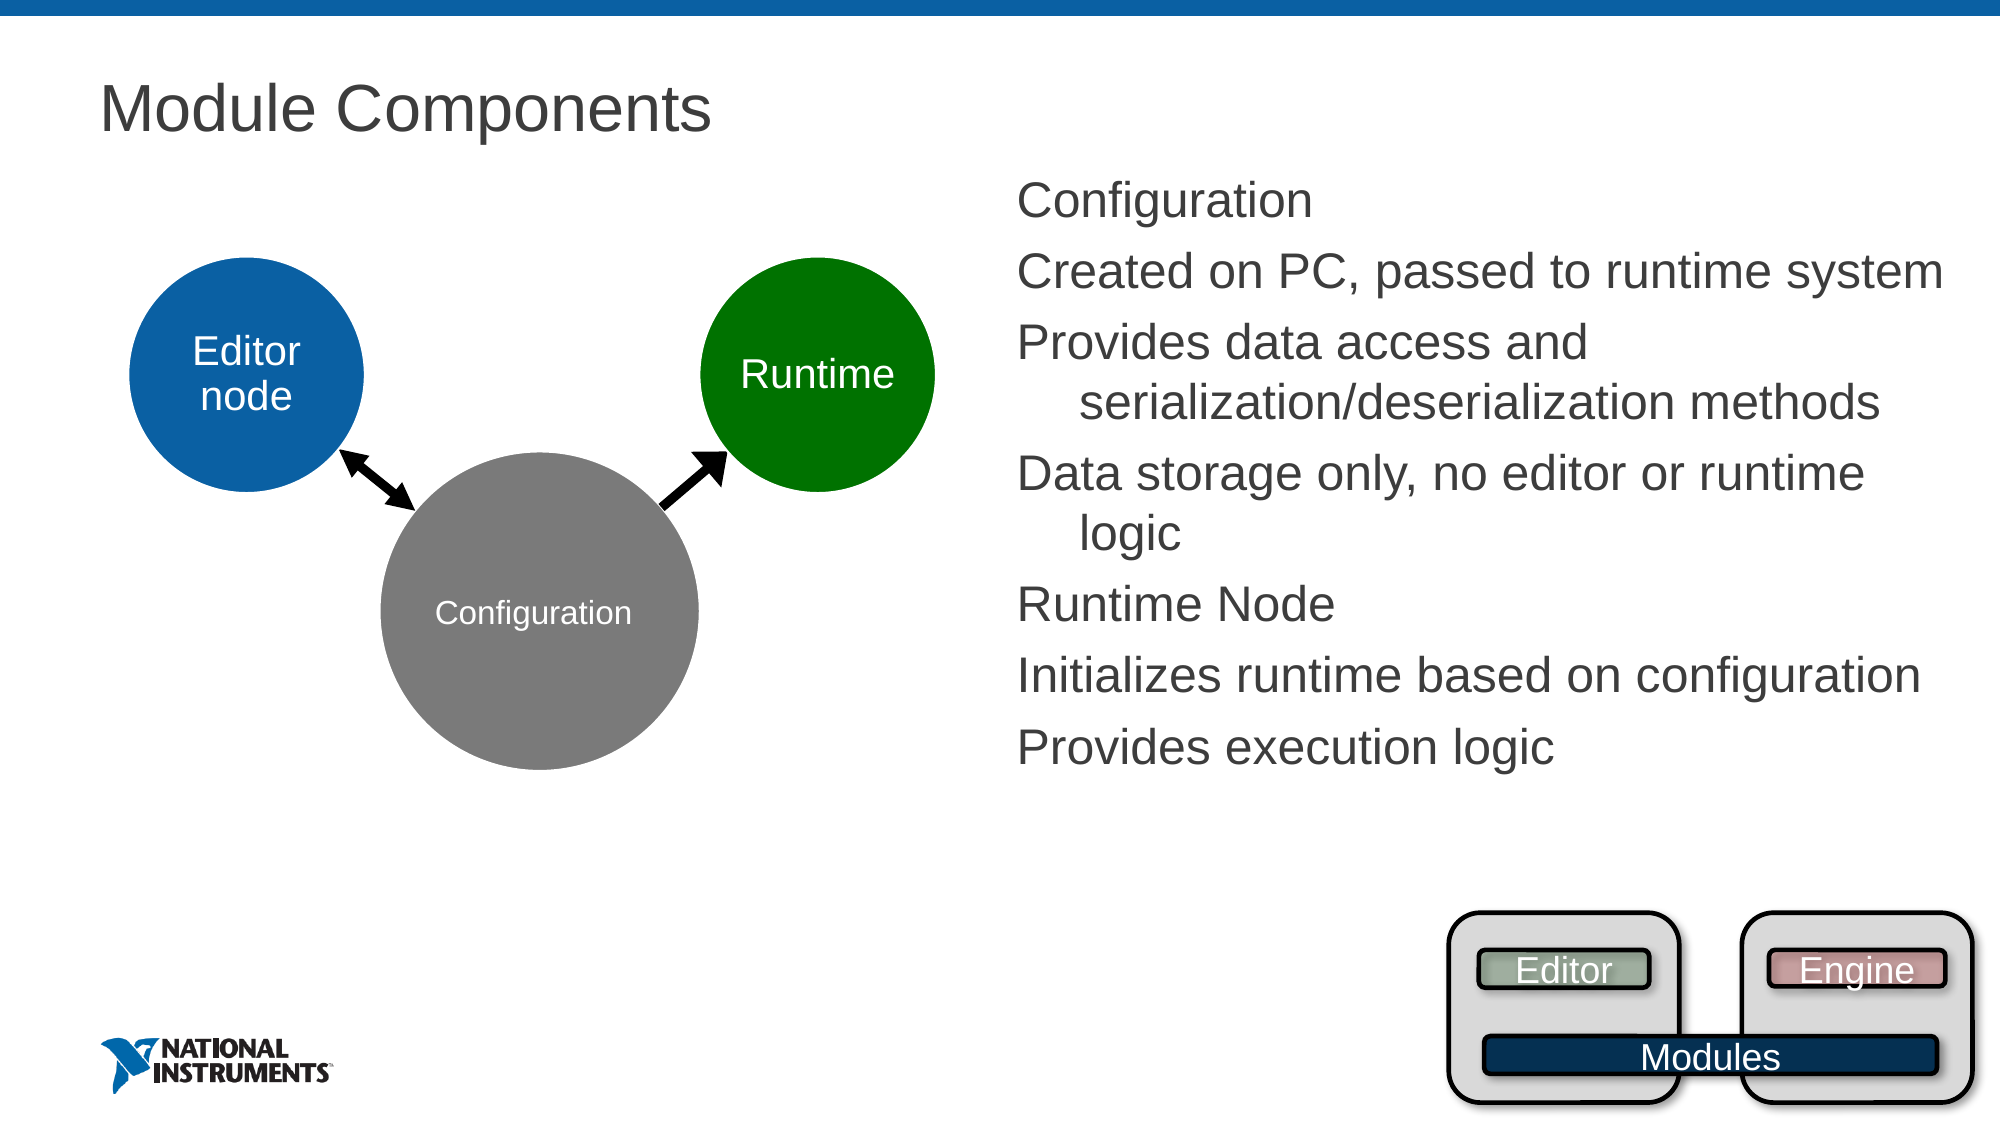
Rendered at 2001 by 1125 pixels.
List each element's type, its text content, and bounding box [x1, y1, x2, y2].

title Module Components [99, 60, 1900, 160]
text_box Engine [1768, 949, 1946, 987]
text_box [1741, 912, 1973, 1104]
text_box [97, 184, 982, 1038]
text_box Editor [1478, 949, 1650, 989]
text_box [1448, 912, 1680, 1104]
list Configuration Created on PC, passed to runtime system Provides data access and serialization/deserialization methods Data storage only, no editor or runtime logic Runtime Node Initializes runtime based on configuration Provides execution logic [1016, 159, 1952, 1014]
text_box Modules [1483, 1035, 1938, 1075]
